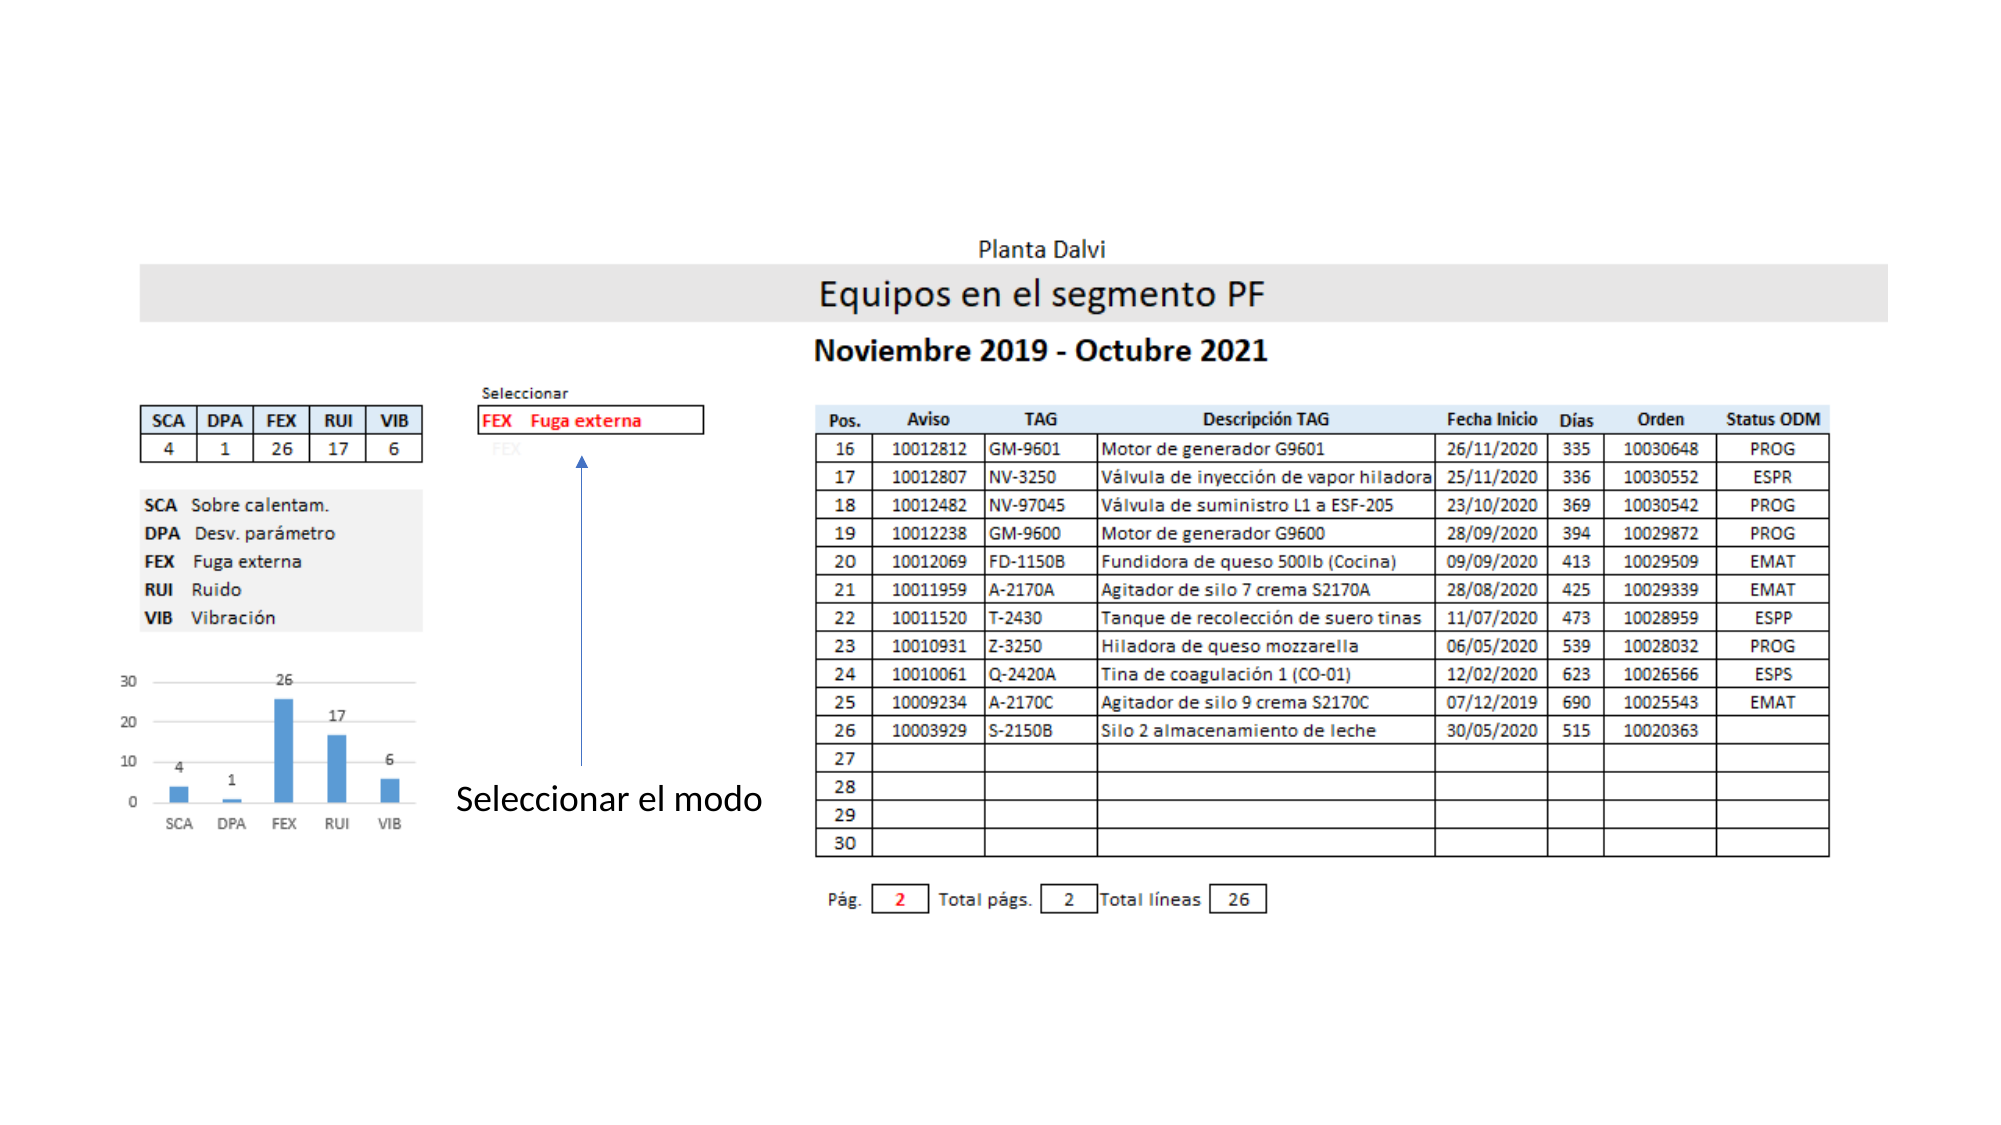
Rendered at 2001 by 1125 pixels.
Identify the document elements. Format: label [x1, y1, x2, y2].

picture [112, 183, 1888, 942]
